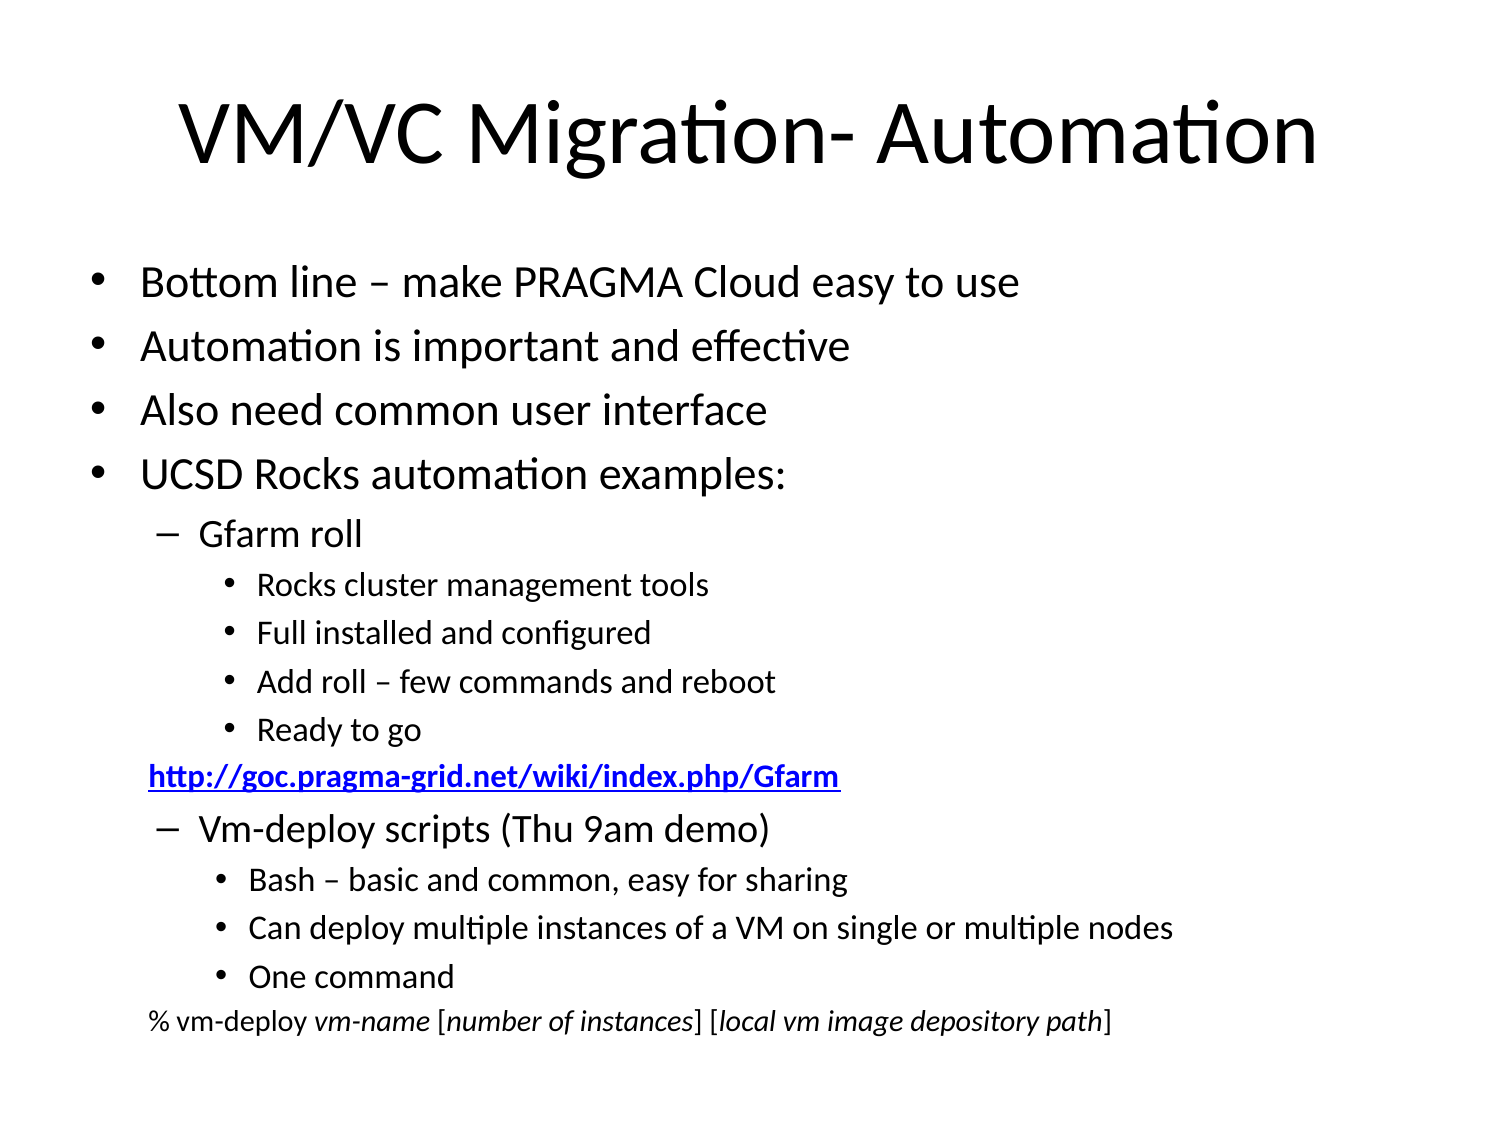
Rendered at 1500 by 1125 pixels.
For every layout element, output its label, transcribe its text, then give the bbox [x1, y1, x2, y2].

title VM/VC Migration- Automation [75, 45, 1425, 209]
list Bottom line – make PRAGMA Cloud easy to use Automation is important and effective Also need common user interface UCSD Rocks automation examples: Gfarm roll Rocks cluster management tools Full installed and configured Add roll – few commands and reboot Ready to go http://goc.pragma-grid.net/wiki/index.php/Gfarm Vm-deploy scripts (Thu 9am demo) Bash – basic and common, easy for sharing Can deploy multiple instances of a VM on single or multiple nodes One command % vm-deploy vm-name [number of instances] [local vm image depository path] [75, 243, 1425, 1047]
